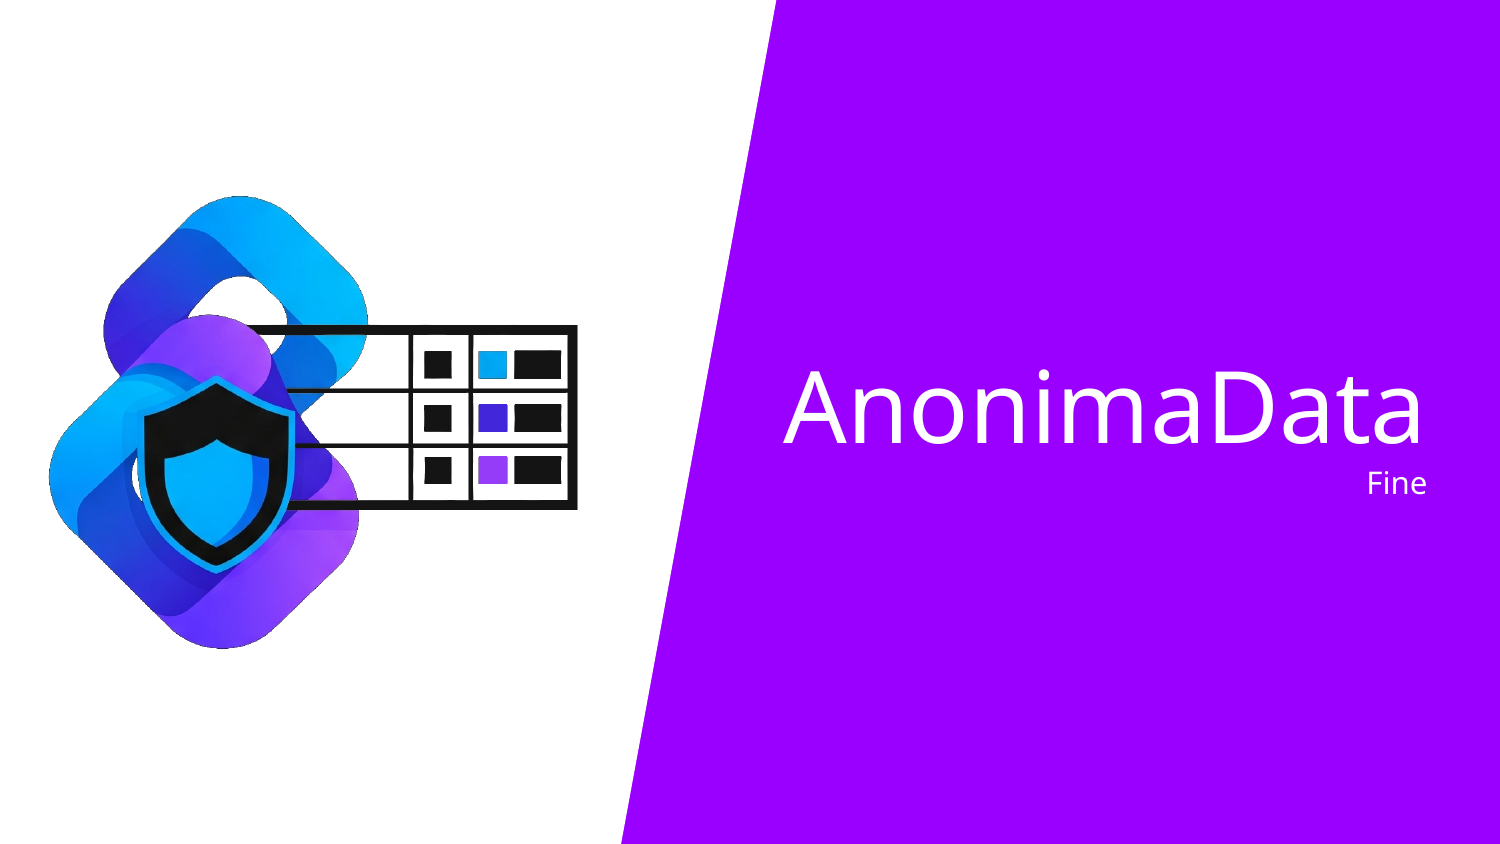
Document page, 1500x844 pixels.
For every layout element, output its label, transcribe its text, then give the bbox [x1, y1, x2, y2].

picture [36, 178, 602, 666]
title AnonimaData Fine [719, 250, 1428, 593]
text_box [0, 0, 777, 844]
